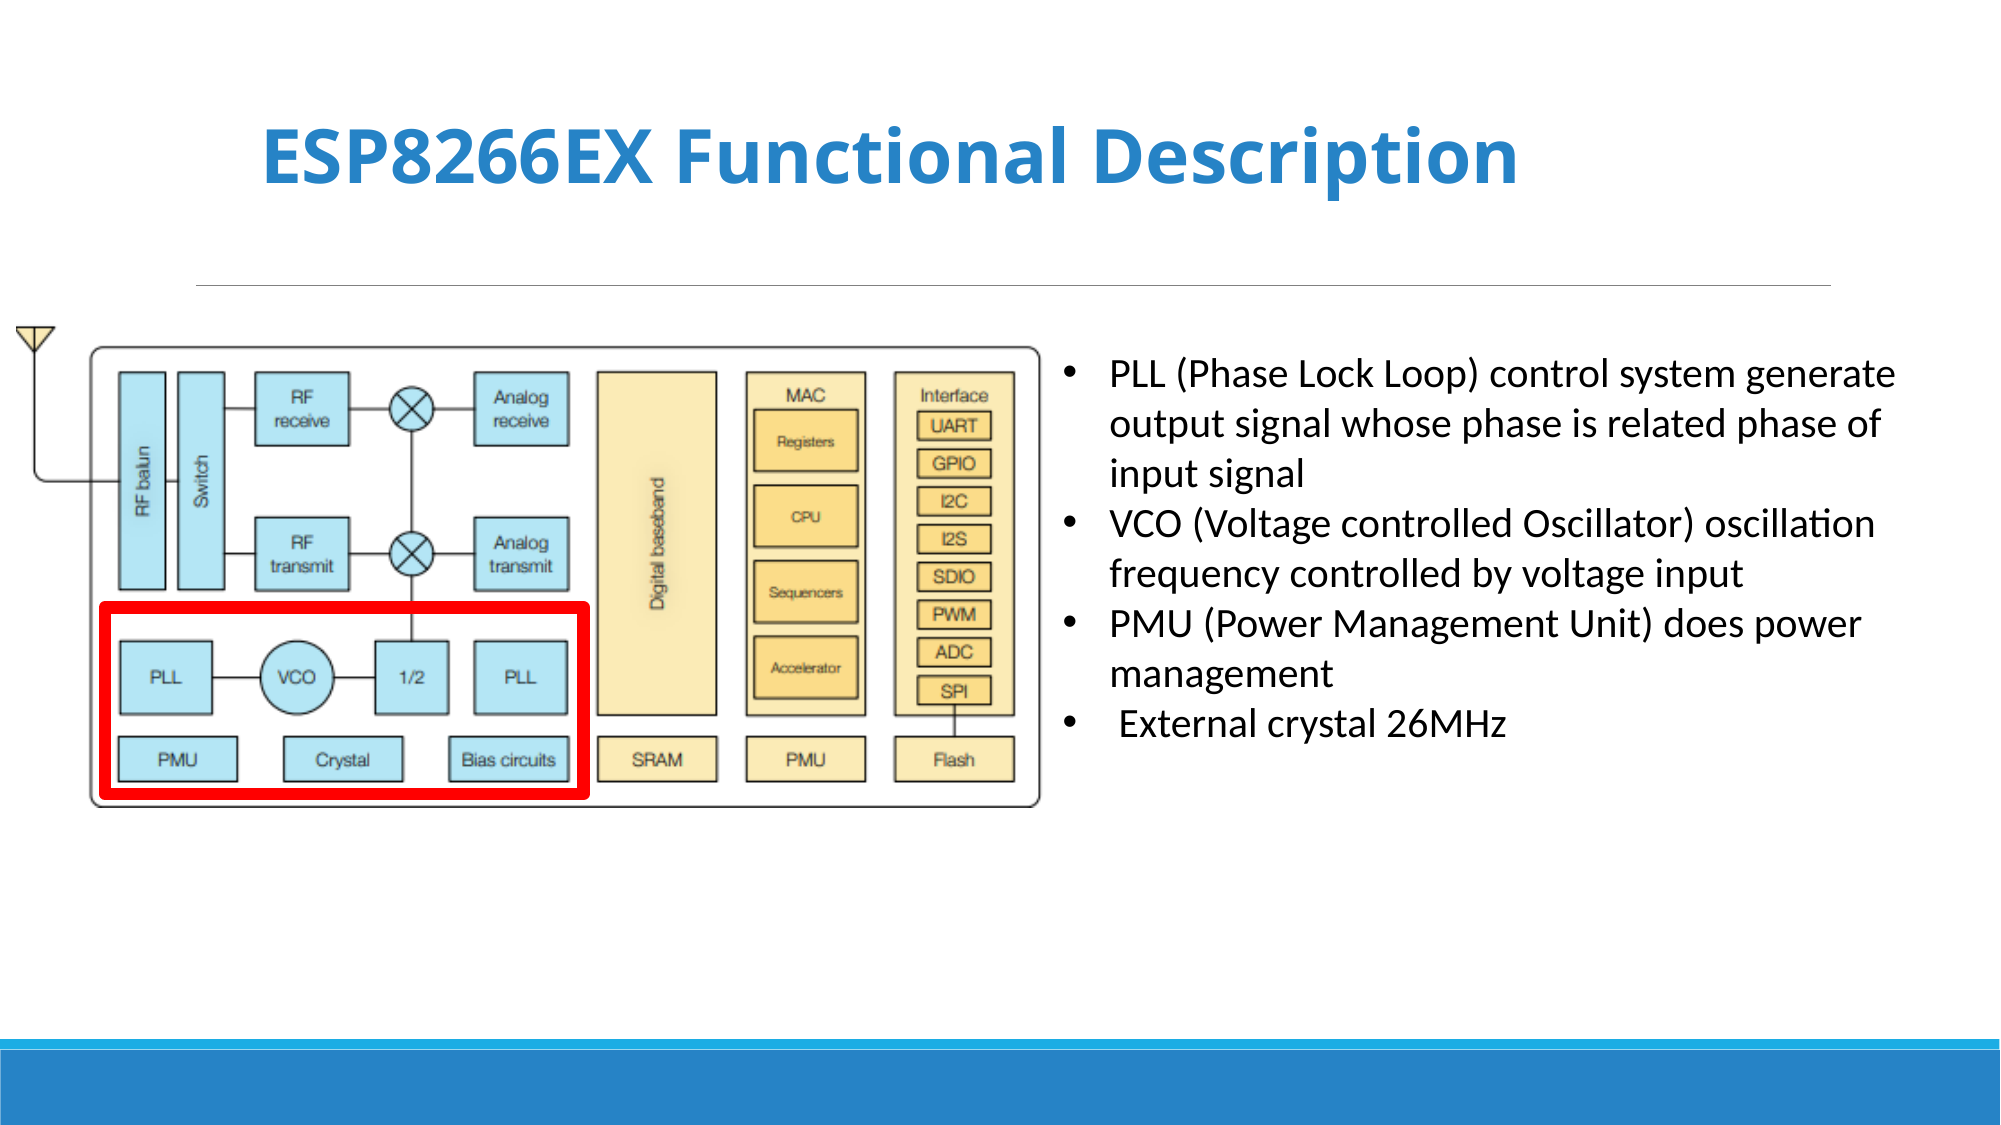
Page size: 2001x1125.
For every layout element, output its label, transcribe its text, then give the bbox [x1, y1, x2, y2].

text_box ESP8266EX Functional Description [245, 101, 1538, 206]
text_box PLL (Phase Lock Loop) control system generate output signal whose phase is related phase of input signal VCO (Voltage controlled Oscillator) oscillation frequency controlled by voltage input PMU (Power Management Unit) does power management External crystal 26MHz [1054, 338, 1921, 754]
picture [15, 316, 1047, 809]
